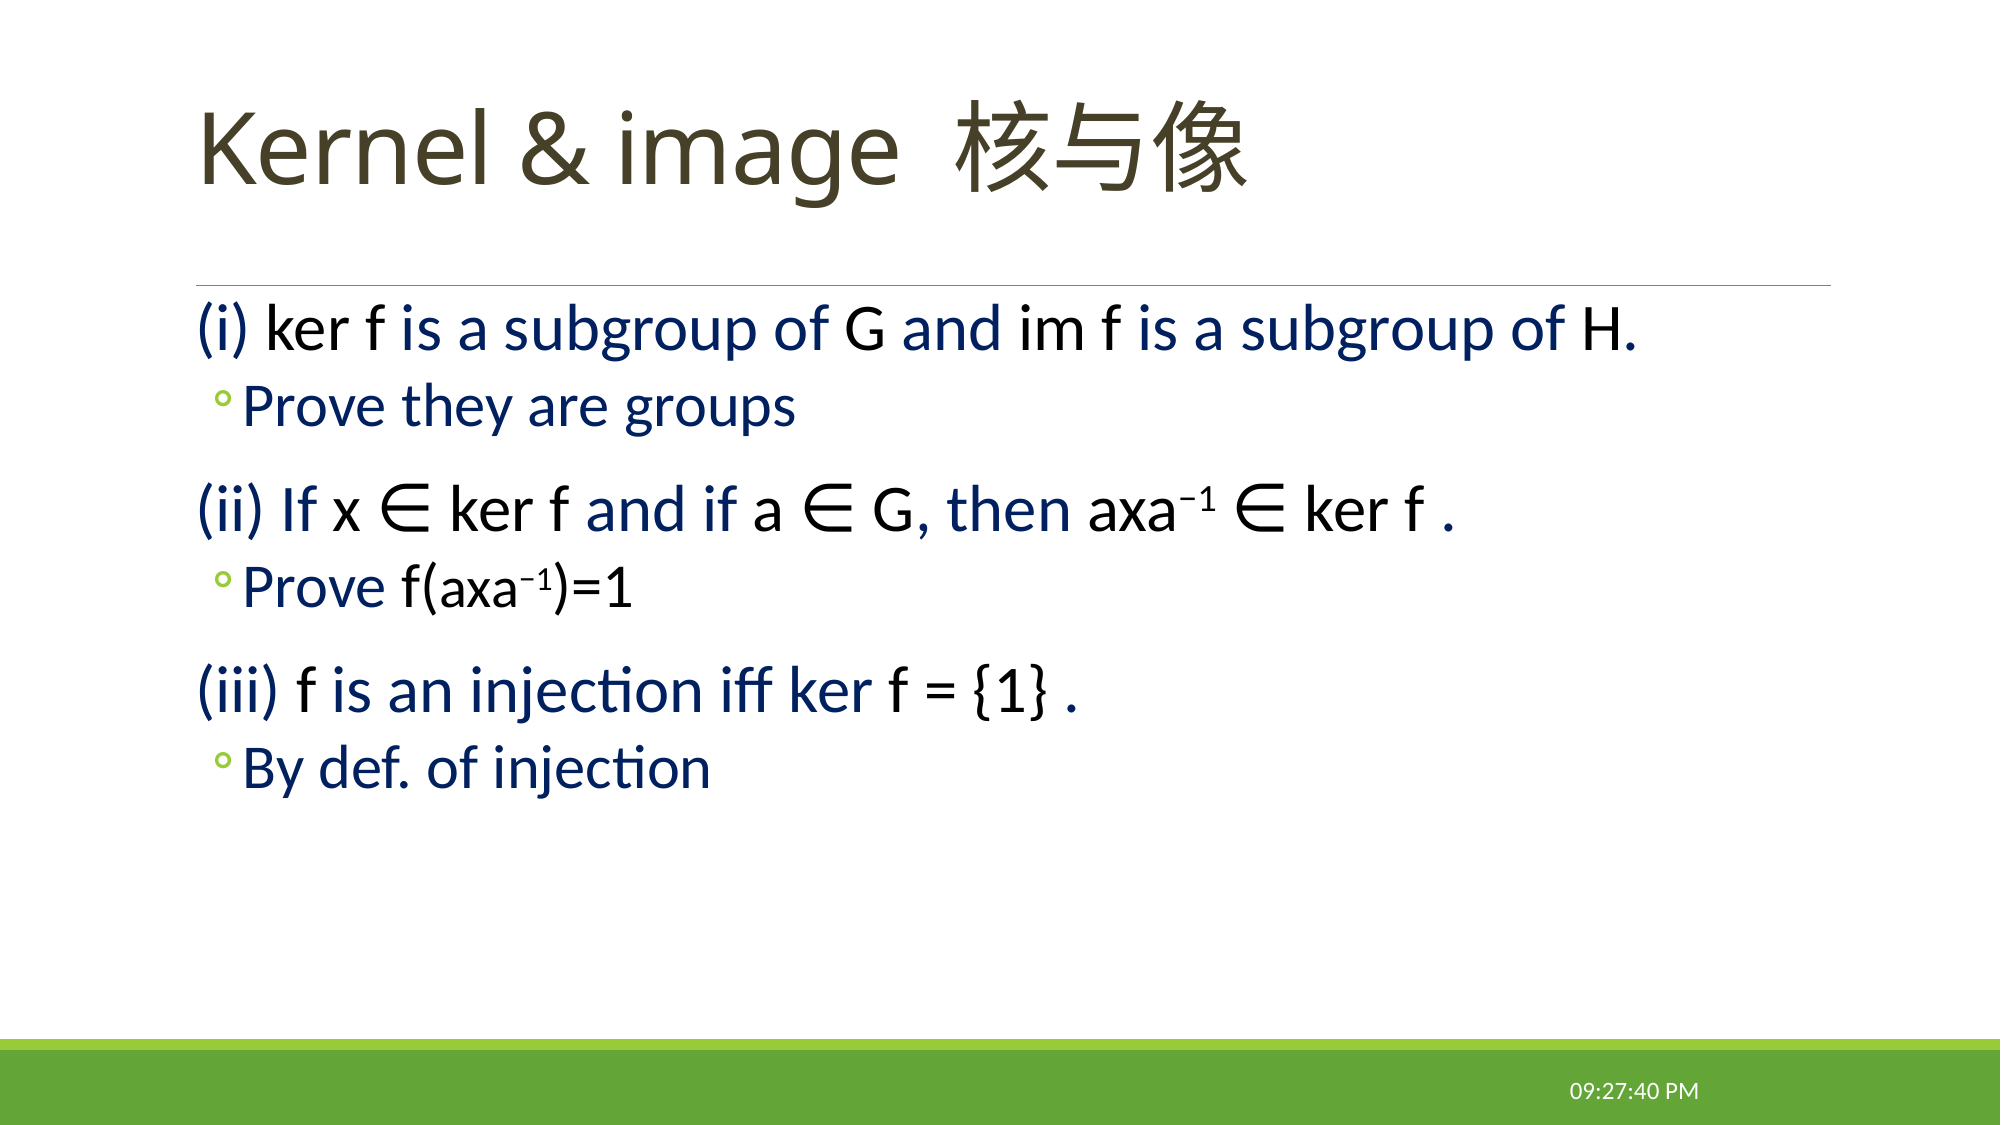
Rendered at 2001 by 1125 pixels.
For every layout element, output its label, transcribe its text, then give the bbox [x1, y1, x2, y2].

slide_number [1554, 1059, 1961, 1120]
title Kernel & image 核与像 [180, 47, 1830, 213]
list (i) ker f is a subgroup of G and im f is a subgroup of H. Prove they are groups (ii) If x ∈ ker f and if a ∈ G, then axa−1 ∈ ker f . Prove f(axa−1)=1 (iii) f is an injection iff ker f = {1} . By def. of injection [180, 284, 1830, 963]
